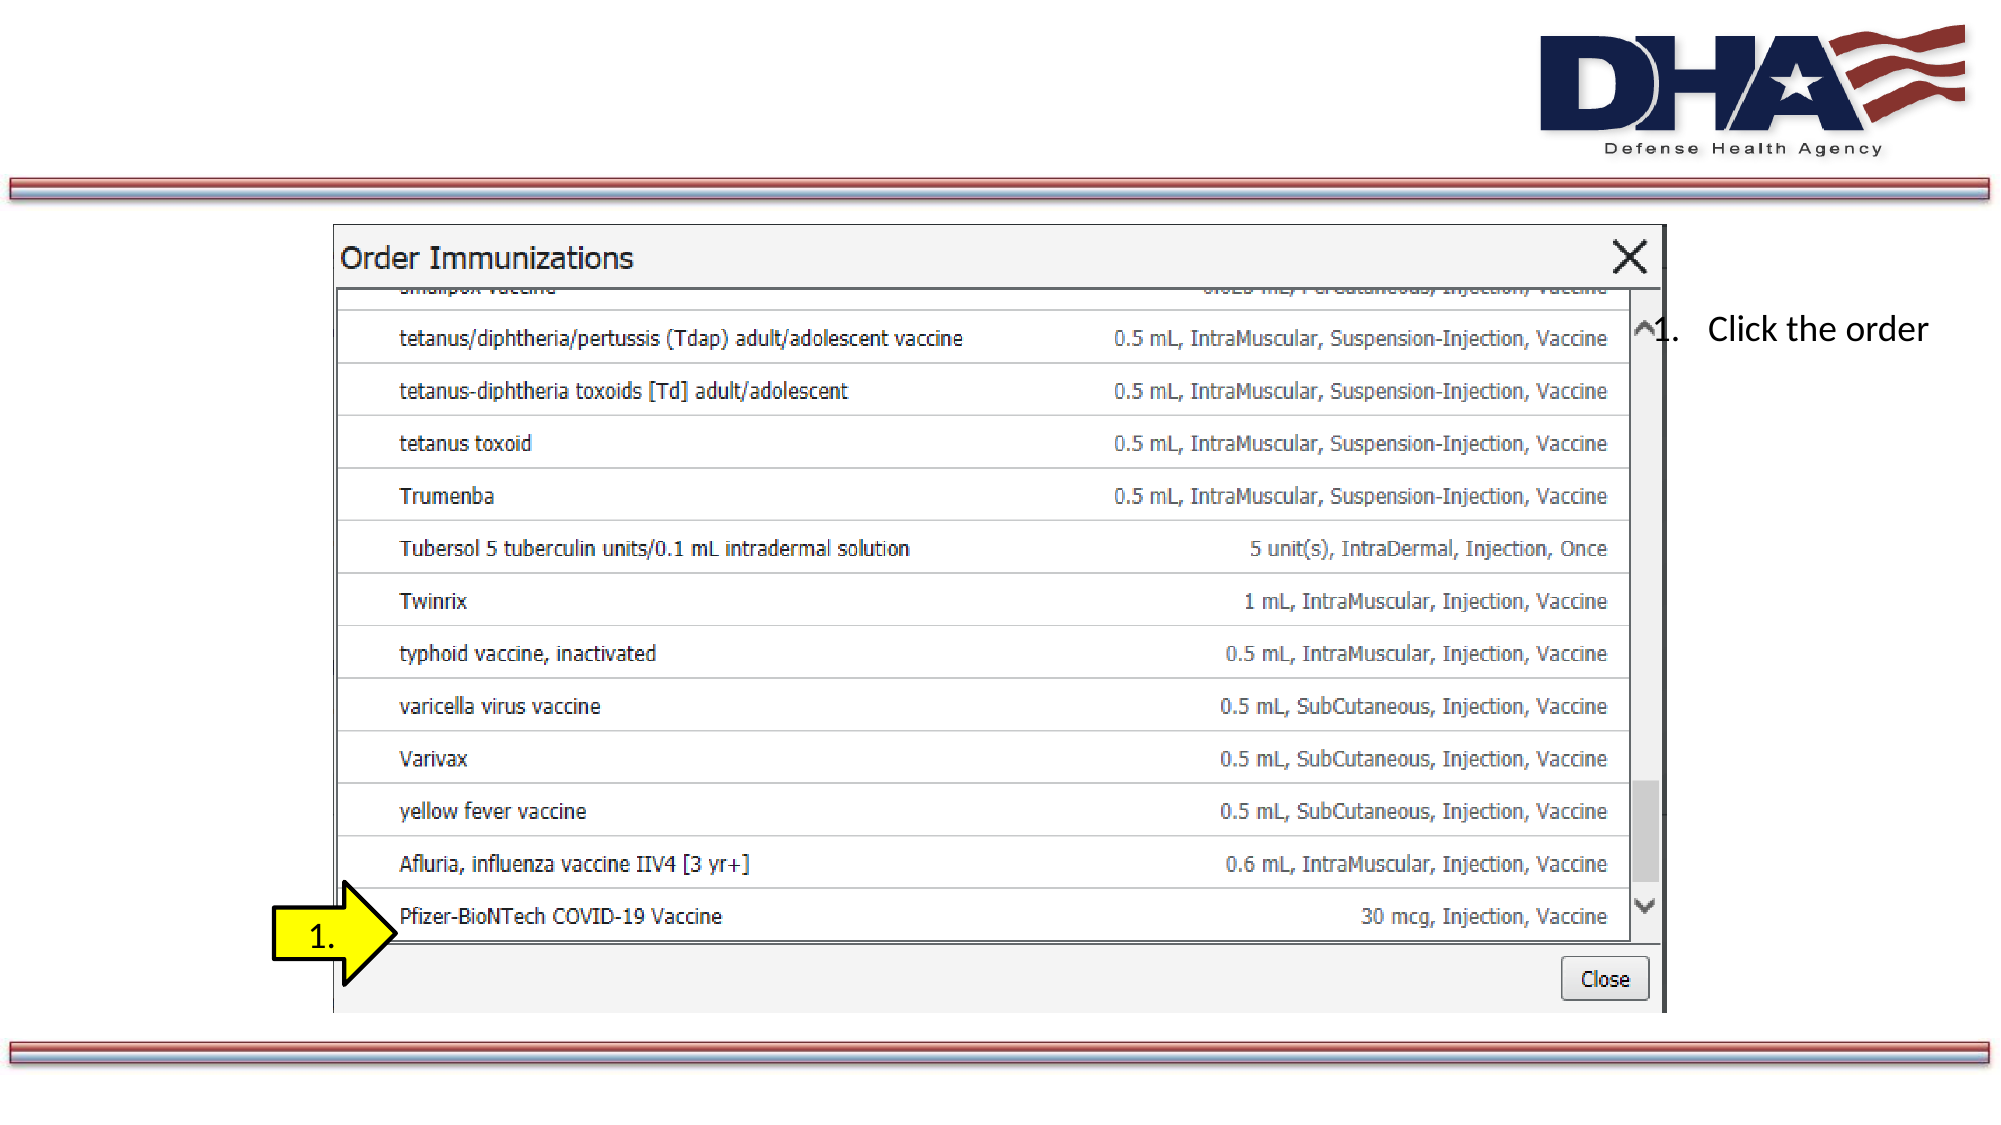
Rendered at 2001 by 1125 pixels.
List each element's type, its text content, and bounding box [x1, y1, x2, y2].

text_box 1. [271, 905, 328, 962]
picture [0, 174, 2000, 211]
text_box Click the order [1672, 296, 1969, 357]
picture [1540, 24, 1965, 157]
picture [0, 1038, 2000, 1075]
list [333, 224, 1667, 1013]
